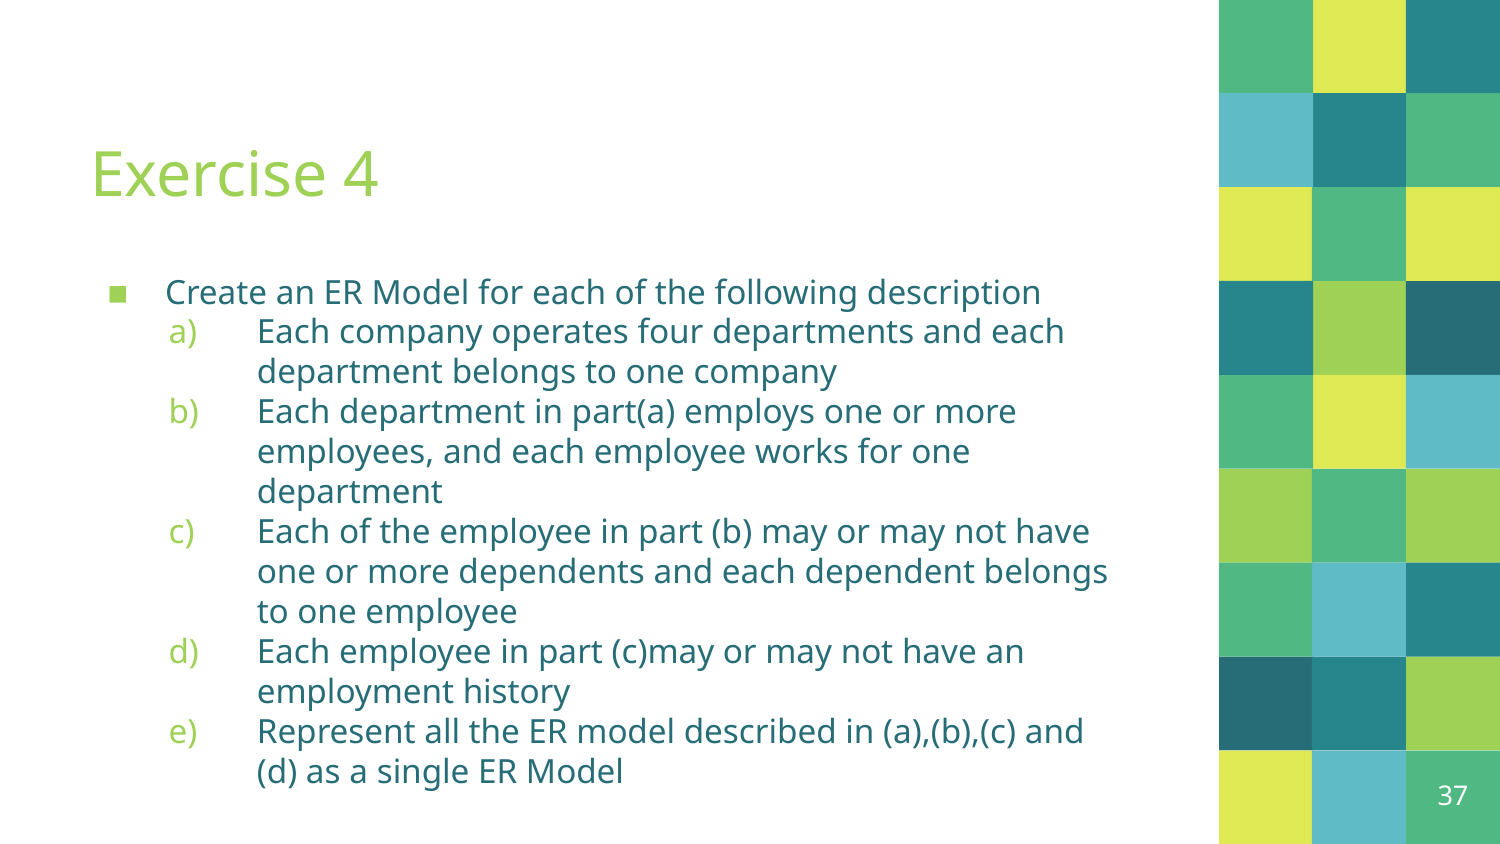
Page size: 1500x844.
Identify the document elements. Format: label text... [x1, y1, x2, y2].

title Exercise 4 [75, 83, 1127, 225]
slide_number 37 [1405, 749, 1500, 844]
list Create an ER Model for each of the following description Each company operates four departments and each department belongs to one company Each department in part(a) employs one or more employees, and each employee works for one department Each of the employee in part (b) may or may not have one or more dependents and each dependent belongs to one employee Each employee in part (c)may or may not have an employment history Represent all the ER model described in (a),(b),(c) and (d) as a single ER Model [75, 255, 1140, 750]
